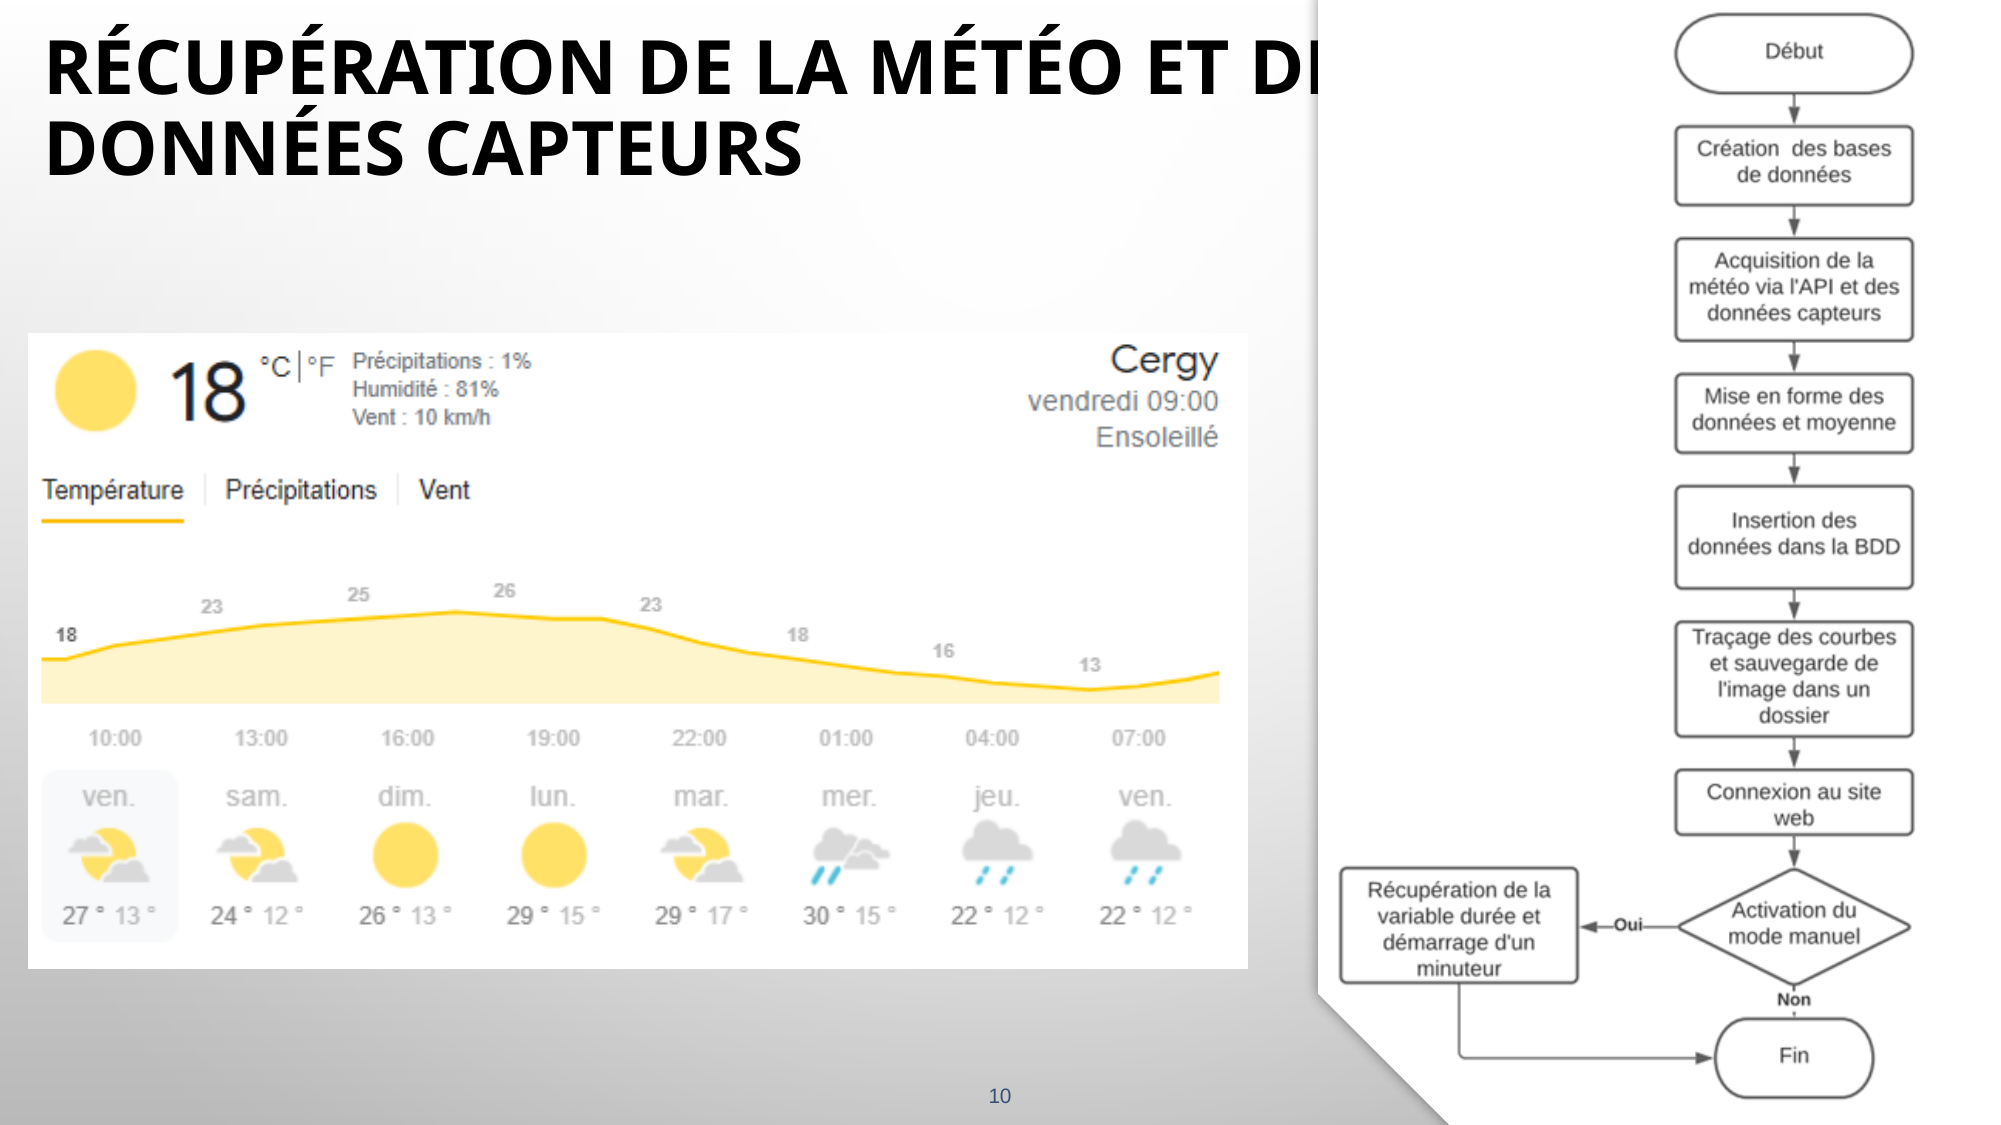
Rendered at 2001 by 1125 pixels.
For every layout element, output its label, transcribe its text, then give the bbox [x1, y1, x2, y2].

picture [0, 0, 2001, 1125]
title Récupération de la météo et des données capteurs [28, 0, 1308, 222]
slide_number 10 [774, 1065, 1225, 1125]
